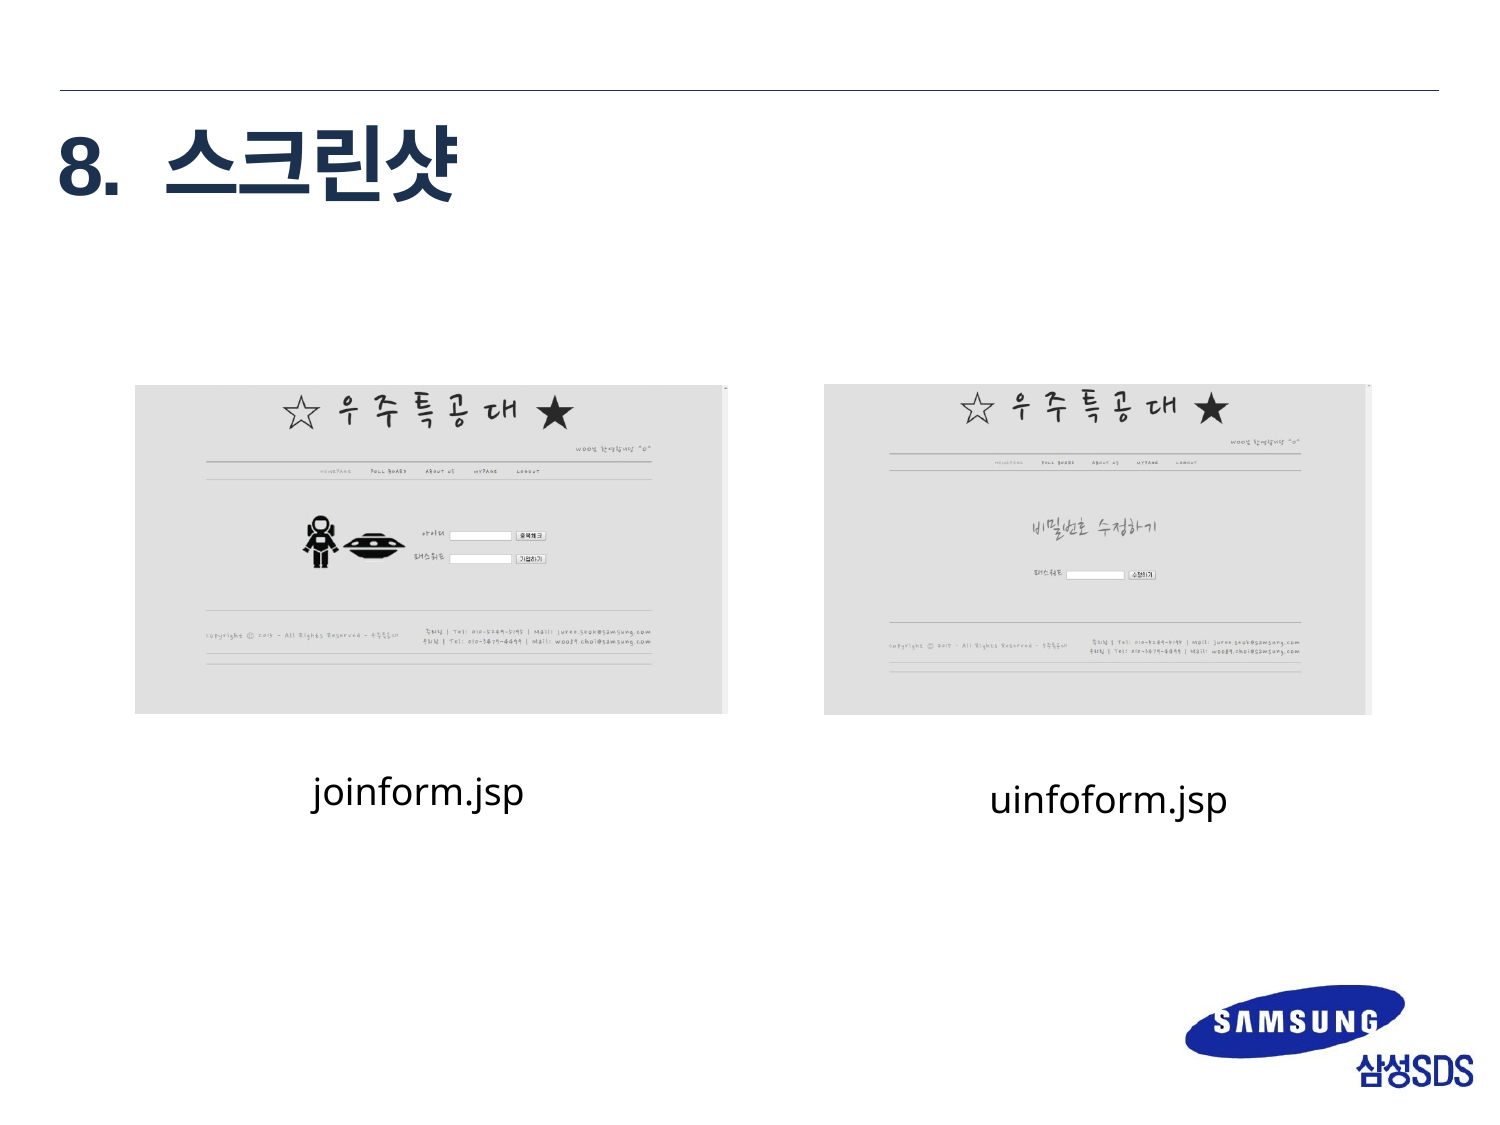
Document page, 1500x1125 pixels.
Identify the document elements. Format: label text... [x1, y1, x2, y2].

picture [1133, 949, 1500, 1125]
text_box joinform.jsp [297, 760, 540, 821]
picture [823, 384, 1373, 715]
text_box 8. 스크린샷 [42, 114, 1190, 211]
picture [134, 385, 729, 715]
text_box uinfoform.jsp [974, 768, 1244, 829]
